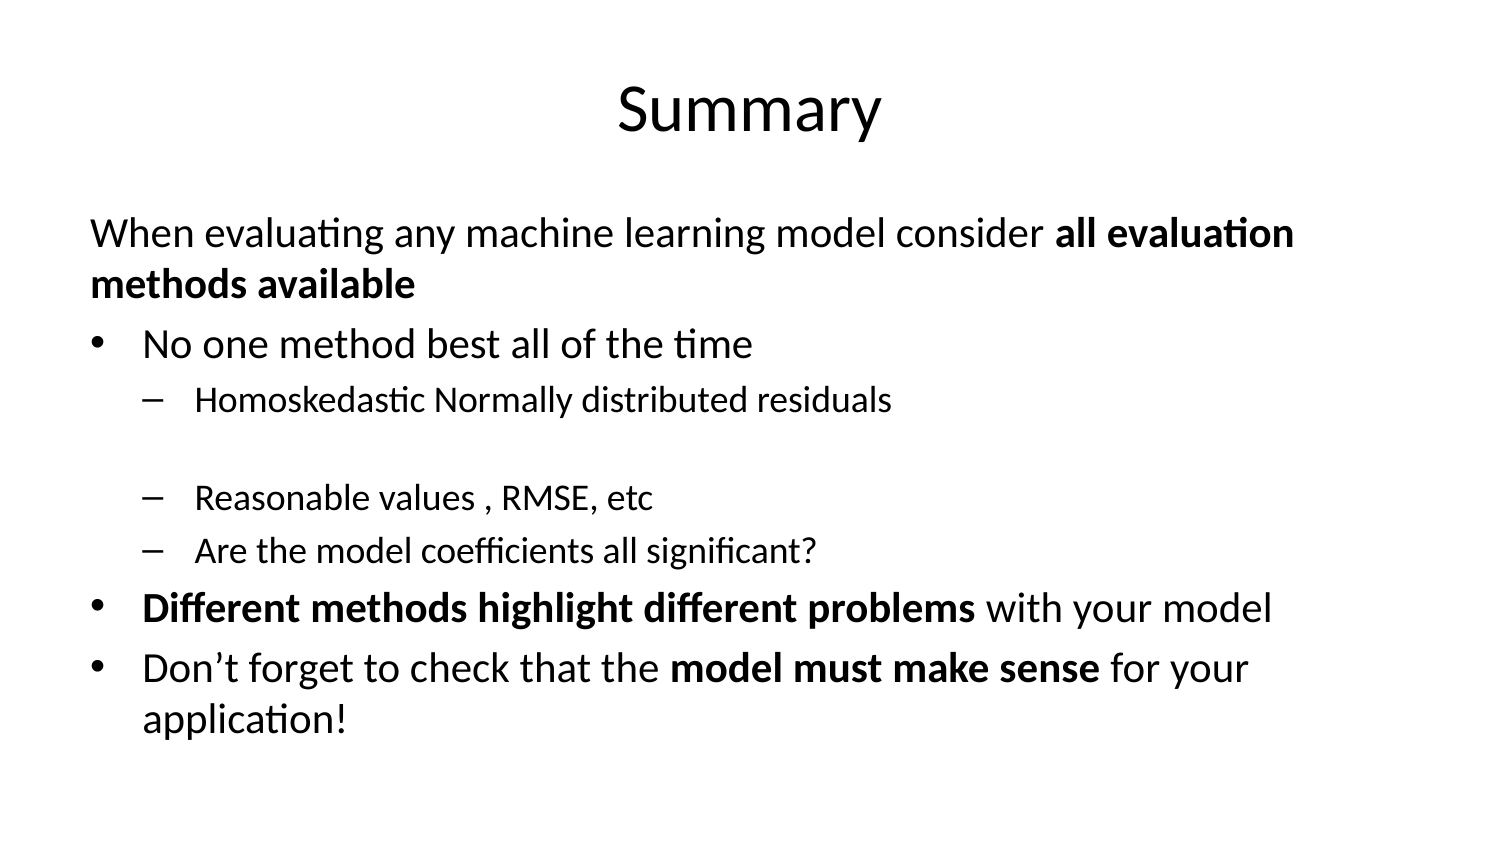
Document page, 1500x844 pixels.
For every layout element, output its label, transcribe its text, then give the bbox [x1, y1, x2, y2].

title Summary [75, 33, 1425, 175]
